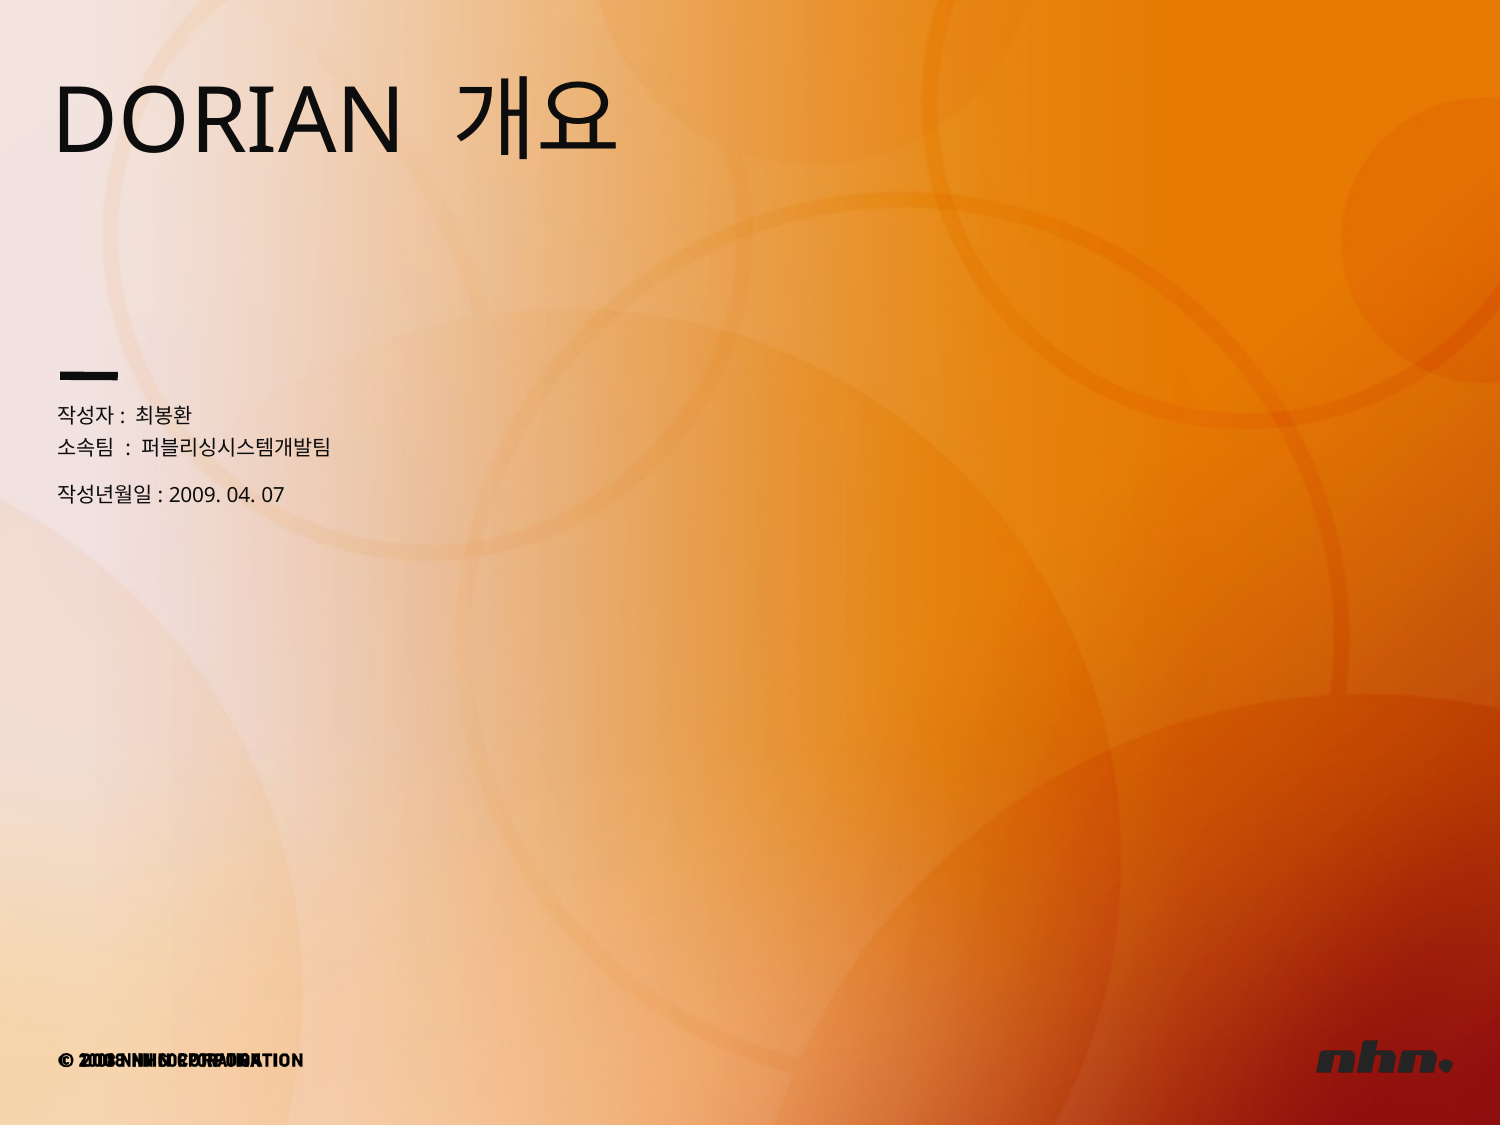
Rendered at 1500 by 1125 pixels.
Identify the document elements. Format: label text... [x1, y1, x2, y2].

text_box 작성자: 최봉환 소속팀 : 퍼블리싱시스템개발팀 [42, 387, 663, 466]
picture [0, 0, 1500, 1125]
text_box DORIAN 개요 [36, 57, 1266, 178]
text_box 작성년월일: 2009. 04. 07 [42, 466, 663, 514]
